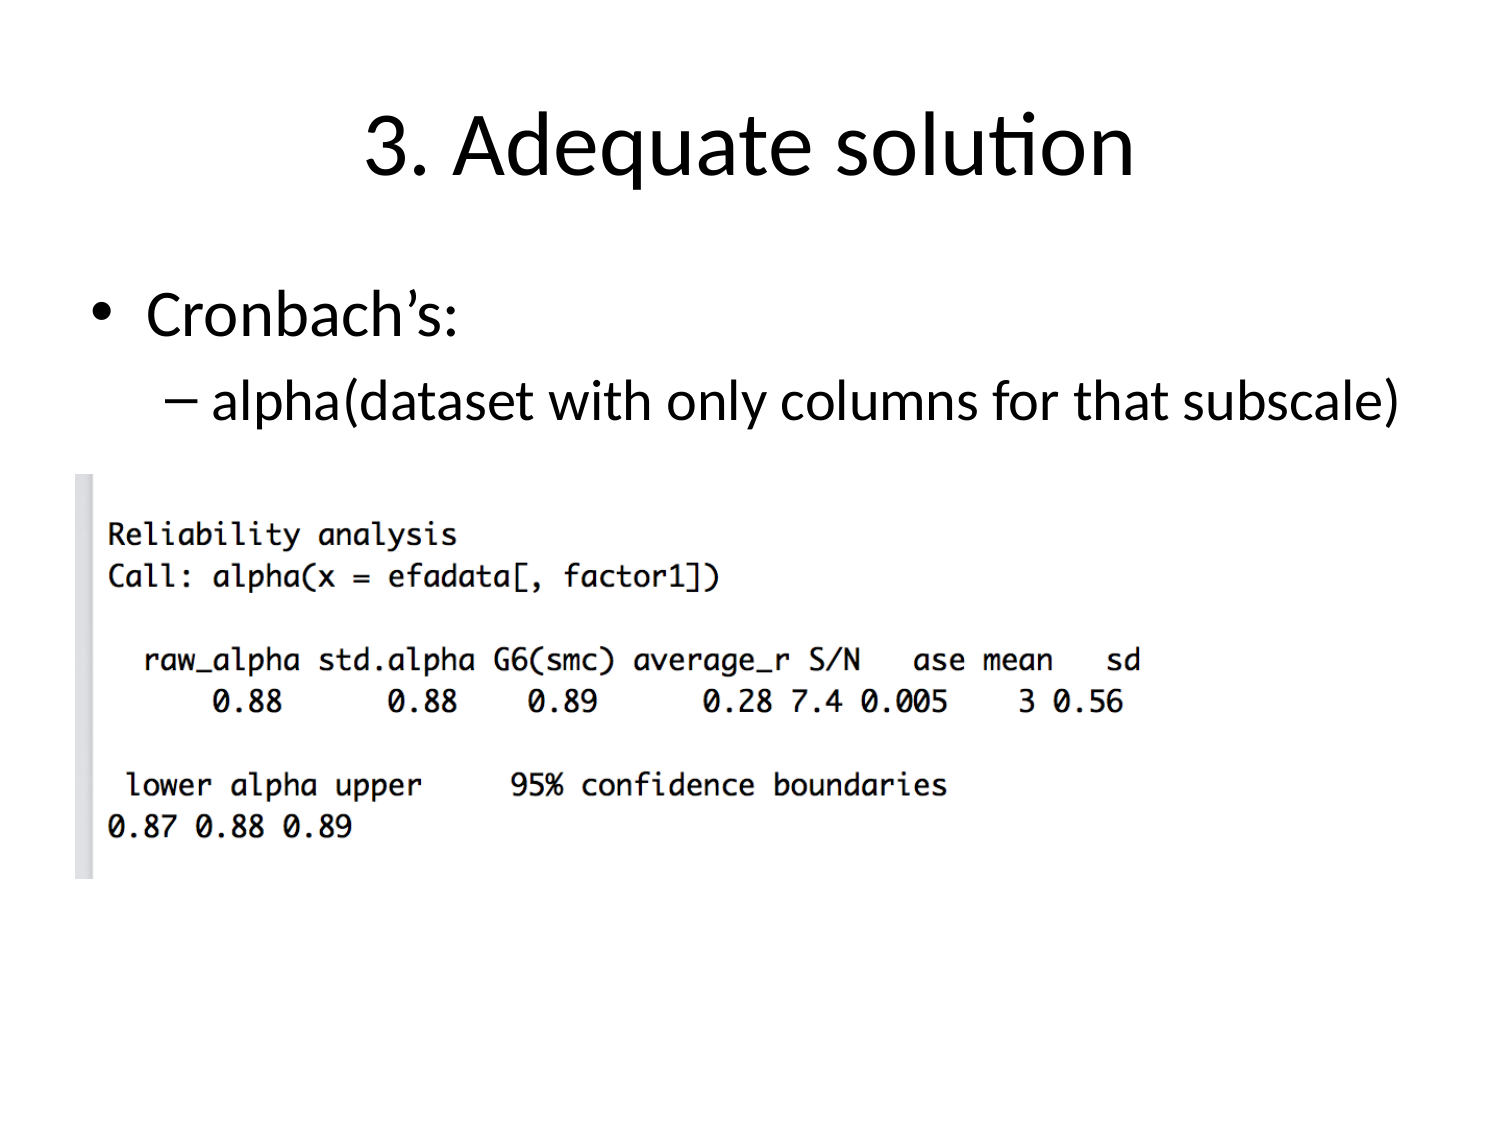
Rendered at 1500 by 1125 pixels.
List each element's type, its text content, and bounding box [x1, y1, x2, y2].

list Cronbach’s: alpha(dataset with only columns for that subscale) [75, 262, 1425, 1005]
picture [74, 473, 1211, 879]
title 3. Adequate solution [75, 45, 1425, 233]
